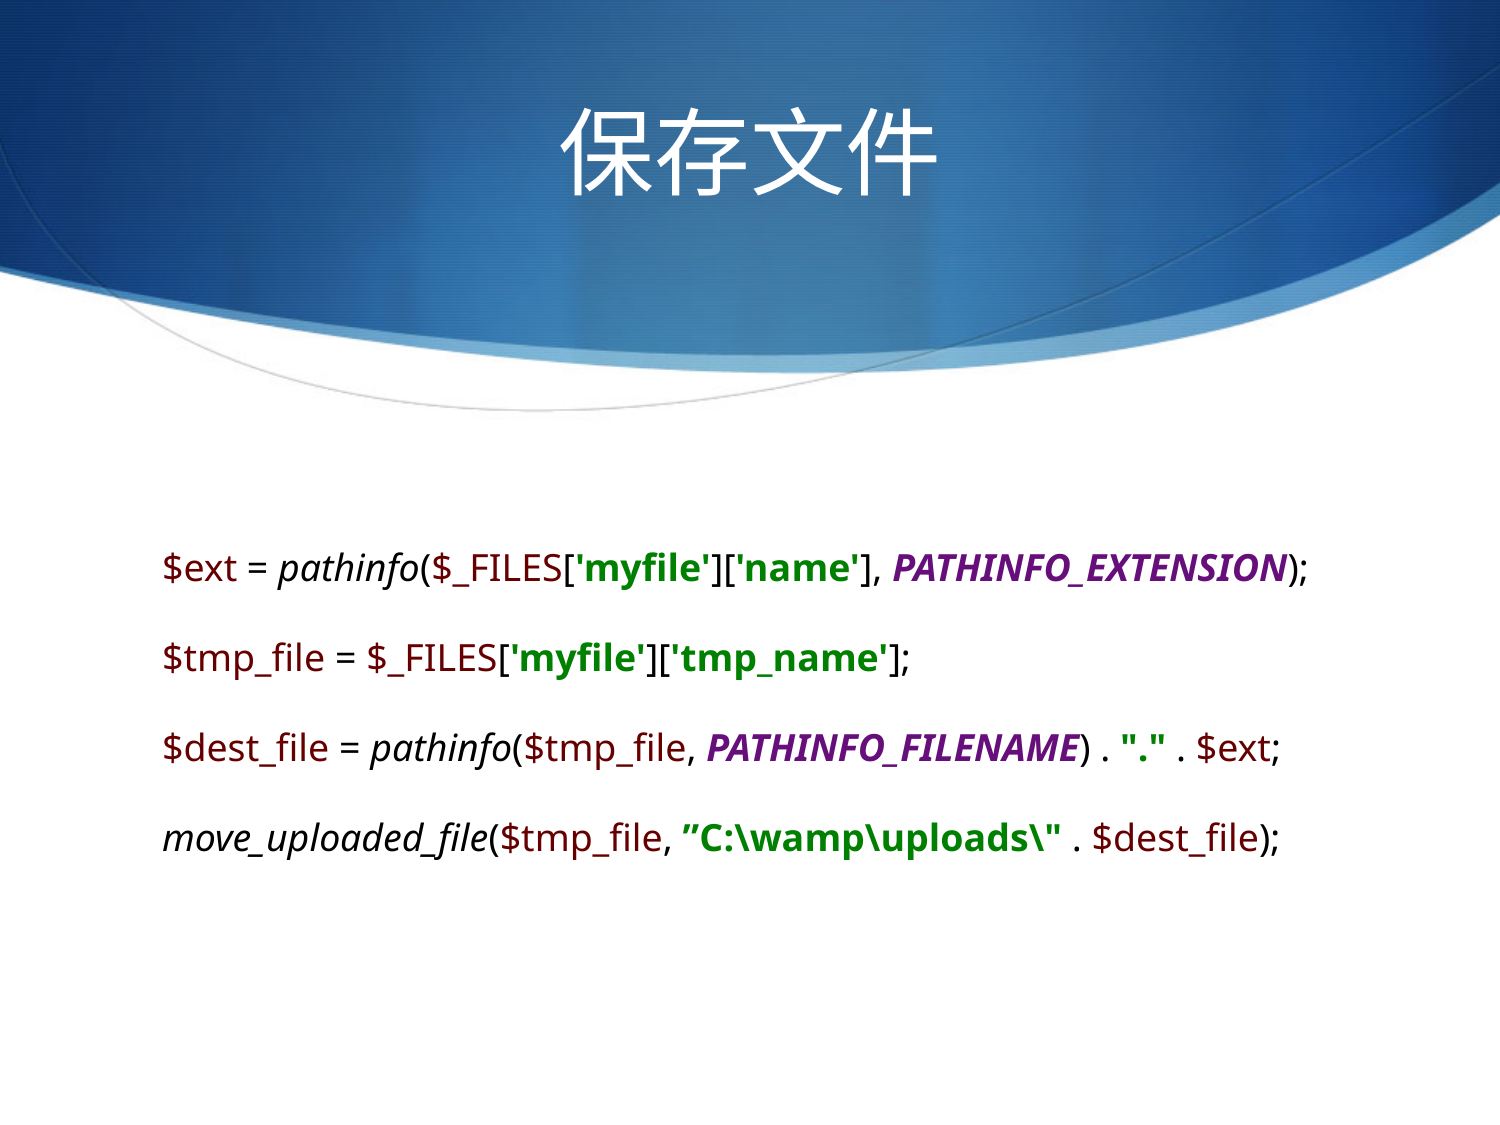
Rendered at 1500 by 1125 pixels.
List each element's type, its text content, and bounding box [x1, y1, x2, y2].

title 保存文件 [75, 56, 1425, 245]
text_box $ext = pathinfo($_FILES['myfile']['name'], PATHINFO_EXTENSION); $tmp_file = $_FILES['myfile']['tmp_name']; $dest_file = pathinfo($tmp_file, PATHINFO_FILENAME) . "." . $ext; move_uploaded_file($tmp_file, ”C:\wamp\uploads\" . $dest_file); [147, 536, 1425, 866]
picture [0, 0, 1500, 1125]
